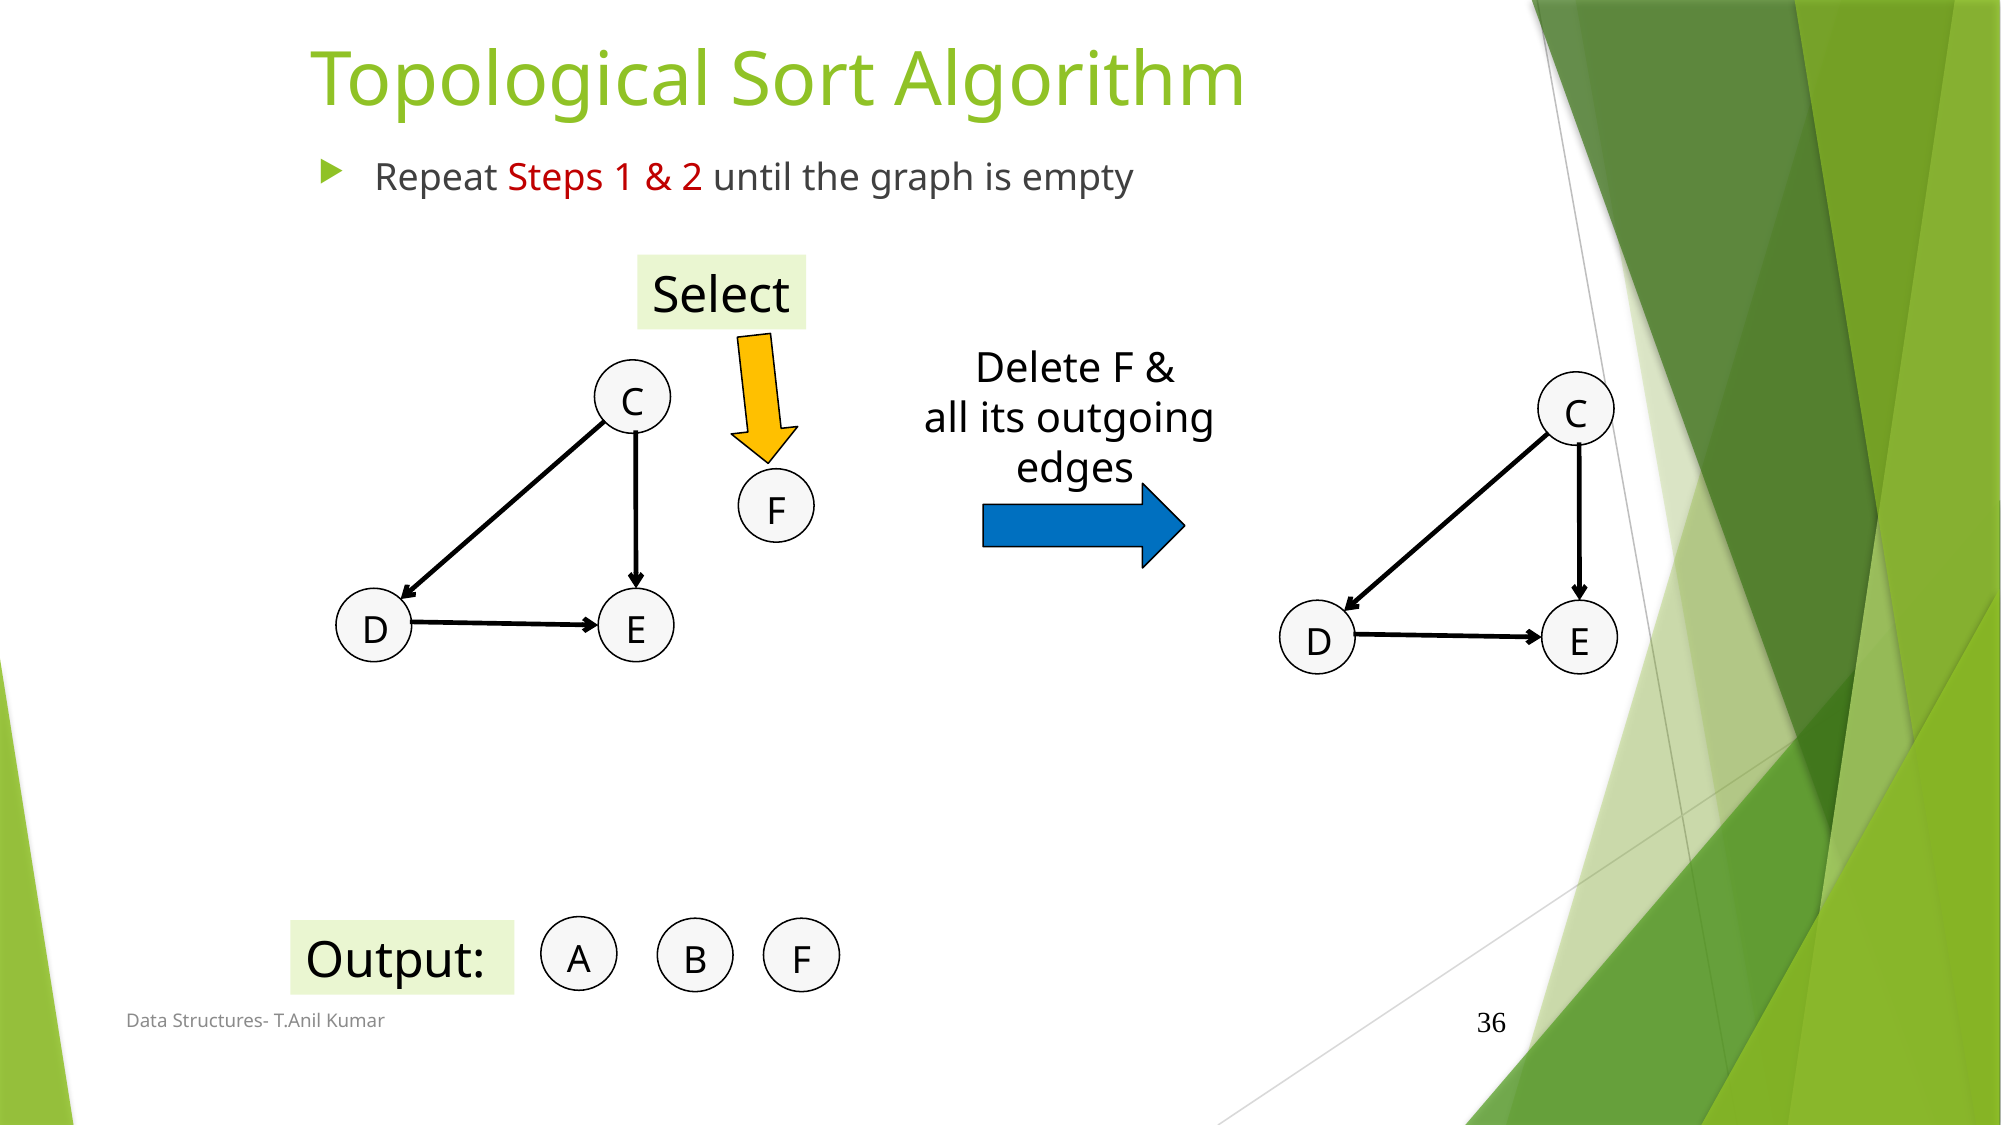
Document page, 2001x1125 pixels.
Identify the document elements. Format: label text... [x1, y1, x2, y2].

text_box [409, 621, 599, 626]
text_box F [763, 918, 840, 991]
text_box Delete F & all its outgoing edges [909, 333, 1241, 499]
text_box E [598, 588, 674, 662]
text_box [983, 499, 1185, 568]
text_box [400, 420, 606, 600]
list Repeat Steps 1 & 2 until the graph is empty [303, 145, 1715, 267]
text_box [1279, 371, 1618, 675]
footer Data Structures- T.Anil Kumar [111, 991, 1145, 1051]
slide_number 36 [1409, 991, 1522, 1051]
title Topological Sort Algorithm [295, 23, 1727, 138]
text_box C [594, 359, 671, 434]
text_box B [657, 918, 734, 991]
text_box [731, 333, 798, 464]
text_box F [738, 468, 815, 543]
text_box Select [637, 254, 807, 330]
text_box D [335, 588, 412, 662]
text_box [288, 916, 618, 997]
